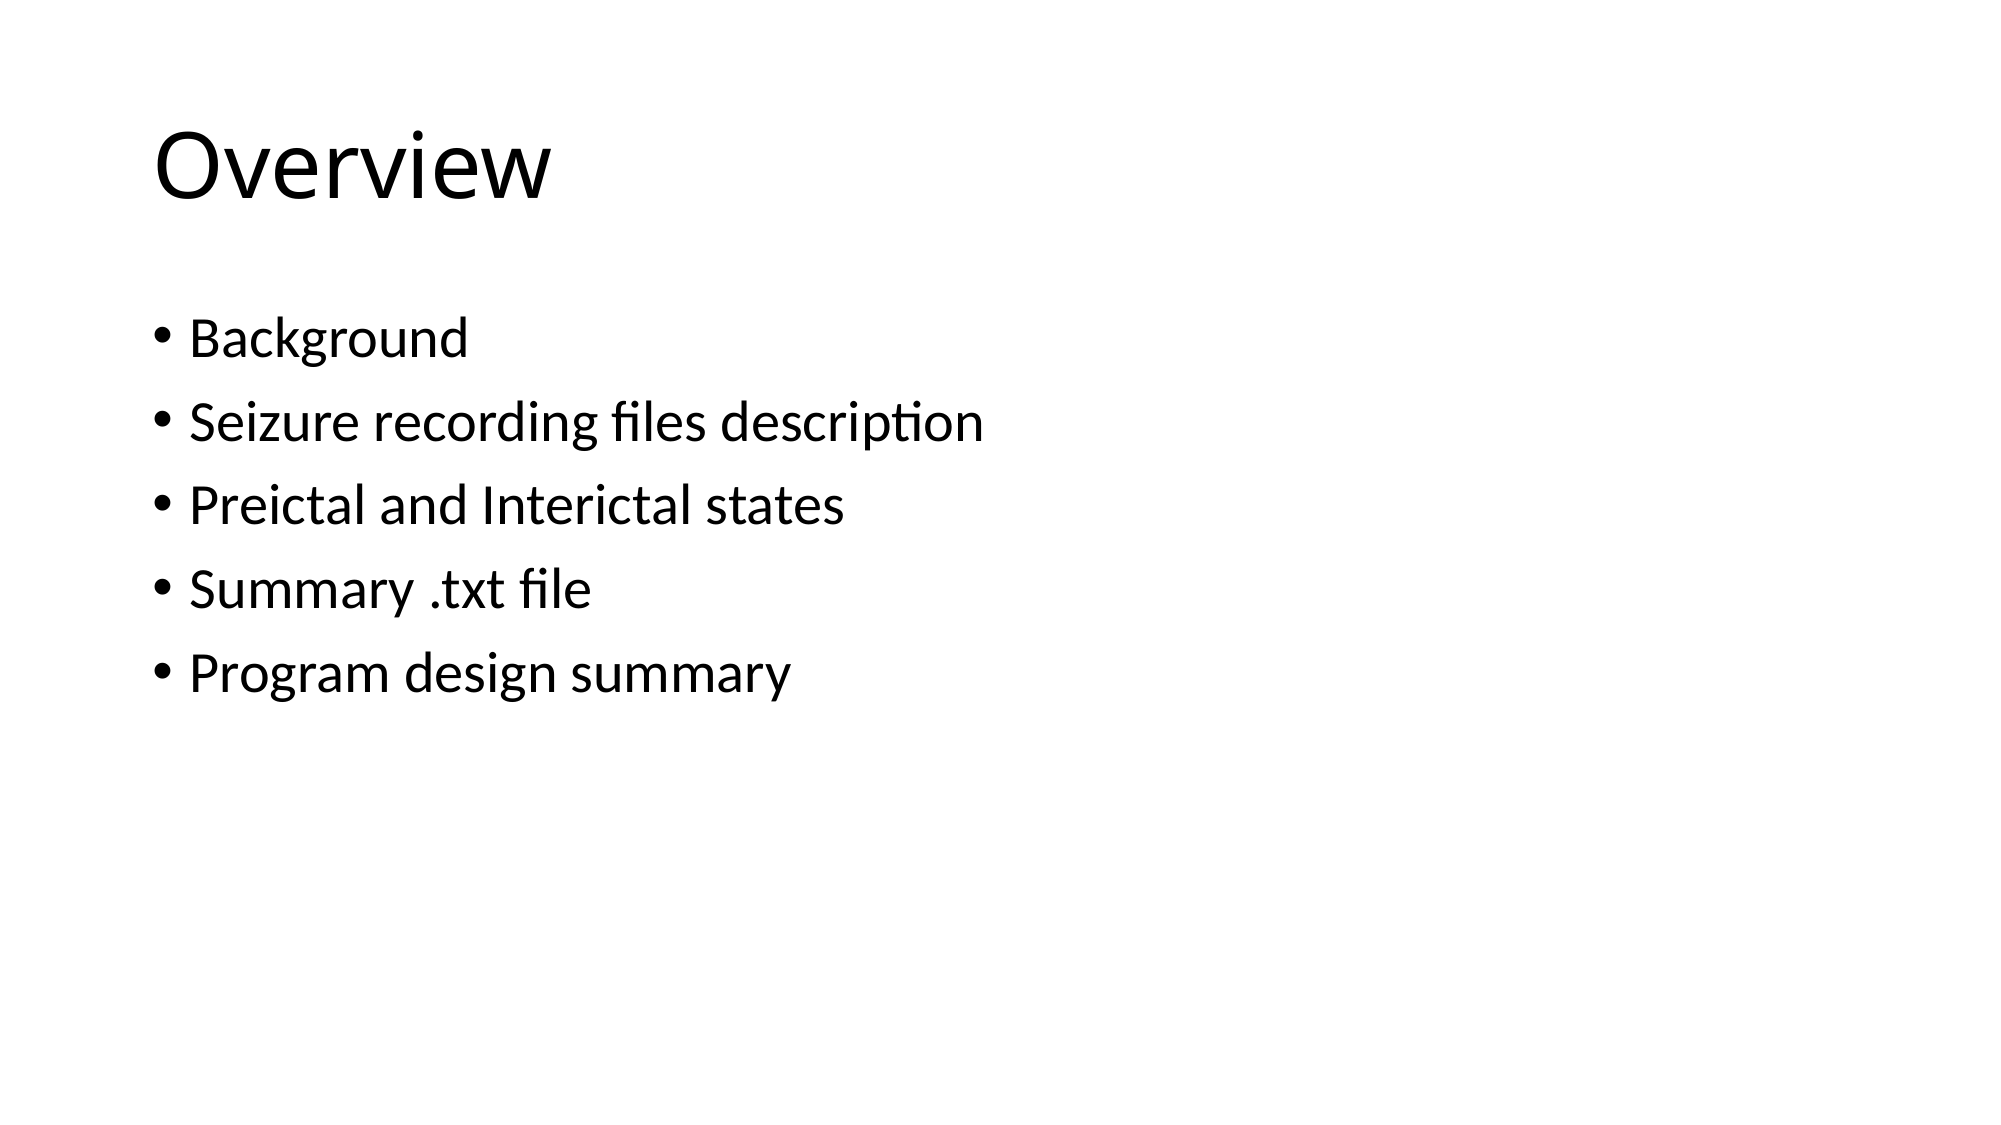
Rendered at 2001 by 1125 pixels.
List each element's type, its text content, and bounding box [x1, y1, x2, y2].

title Overview [137, 59, 1863, 278]
list Background Seizure recording files description Preictal and Interictal states Summary .txt file Program design summary [137, 299, 1863, 1014]
